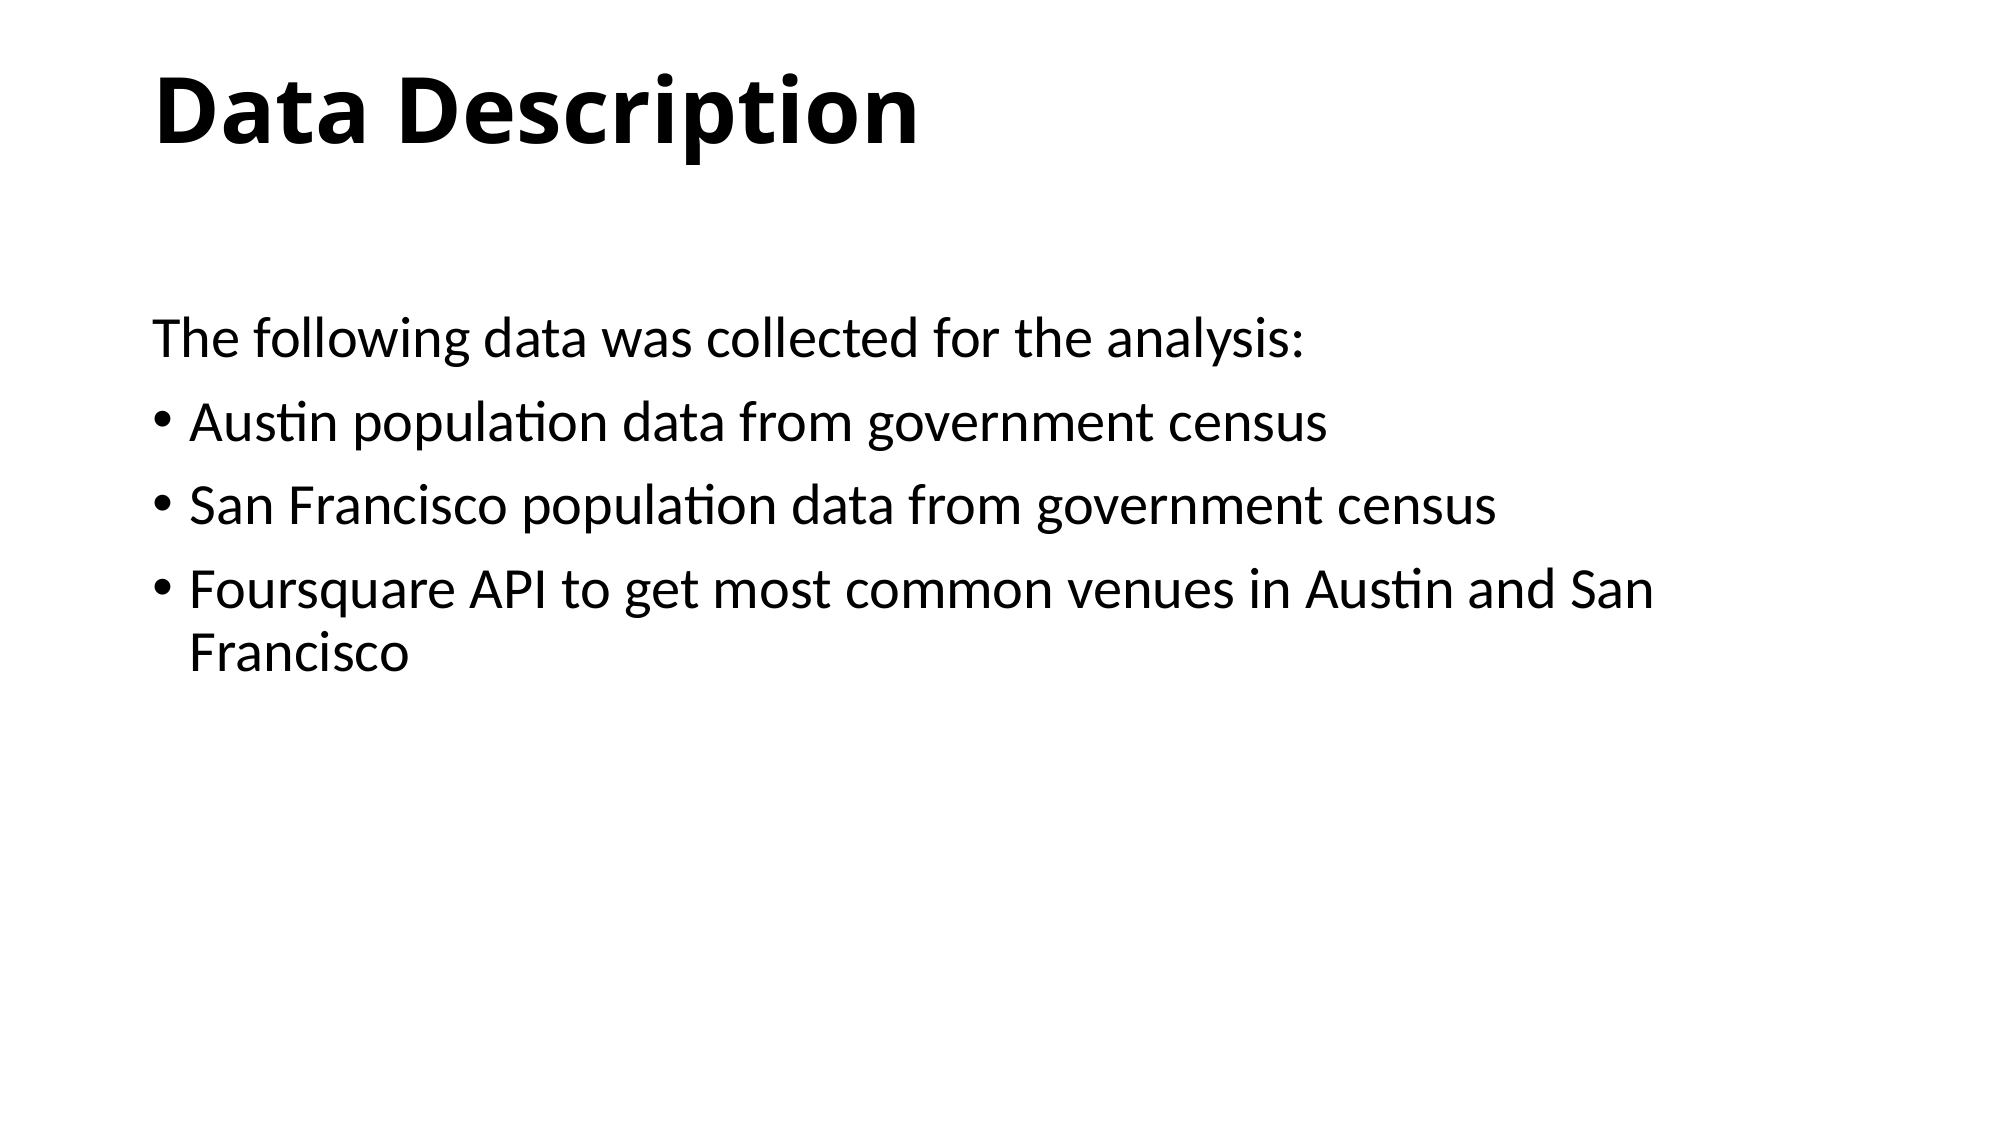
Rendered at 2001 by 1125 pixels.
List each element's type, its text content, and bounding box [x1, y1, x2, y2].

title Data Description [137, 59, 1863, 278]
list The following data was collected for the analysis: Austin population data from government census San Francisco population data from government census Foursquare API to get most common venues in Austin and San Francisco [137, 299, 1863, 1014]
